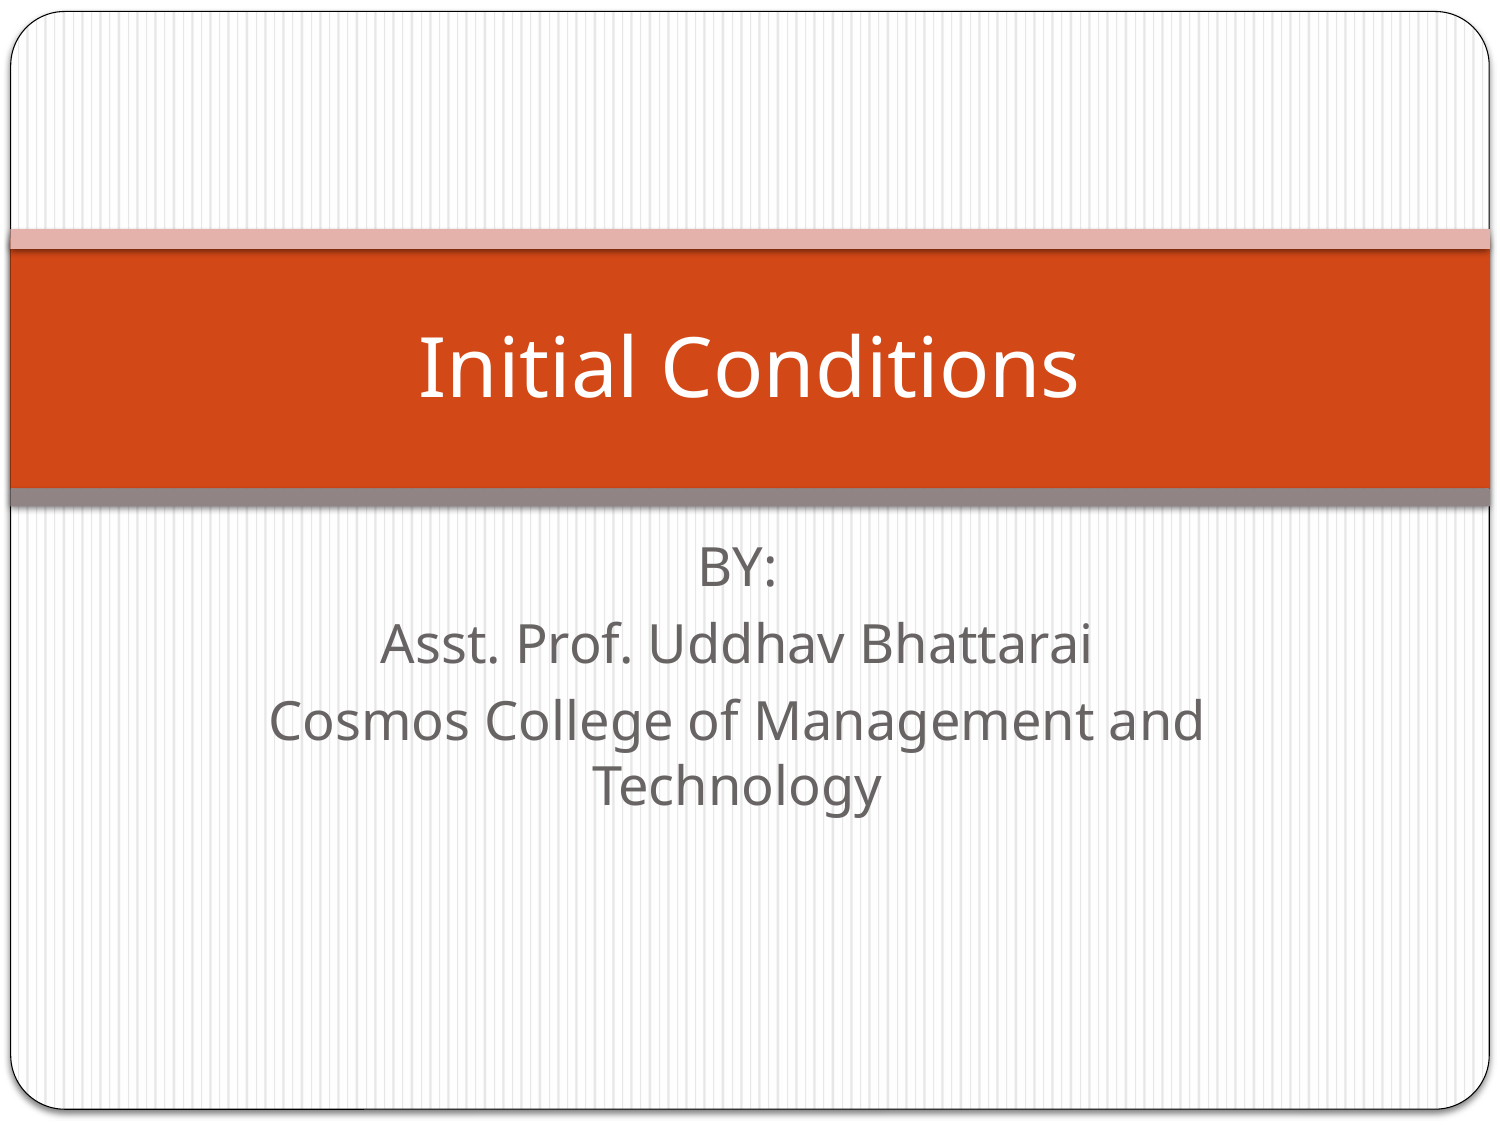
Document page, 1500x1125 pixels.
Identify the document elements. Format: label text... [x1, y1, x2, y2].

title Initial Conditions [75, 247, 1425, 489]
subtitle BY: Asst. Prof. Uddhav Bhattarai Cosmos College of Management and Technology [212, 525, 1263, 788]
